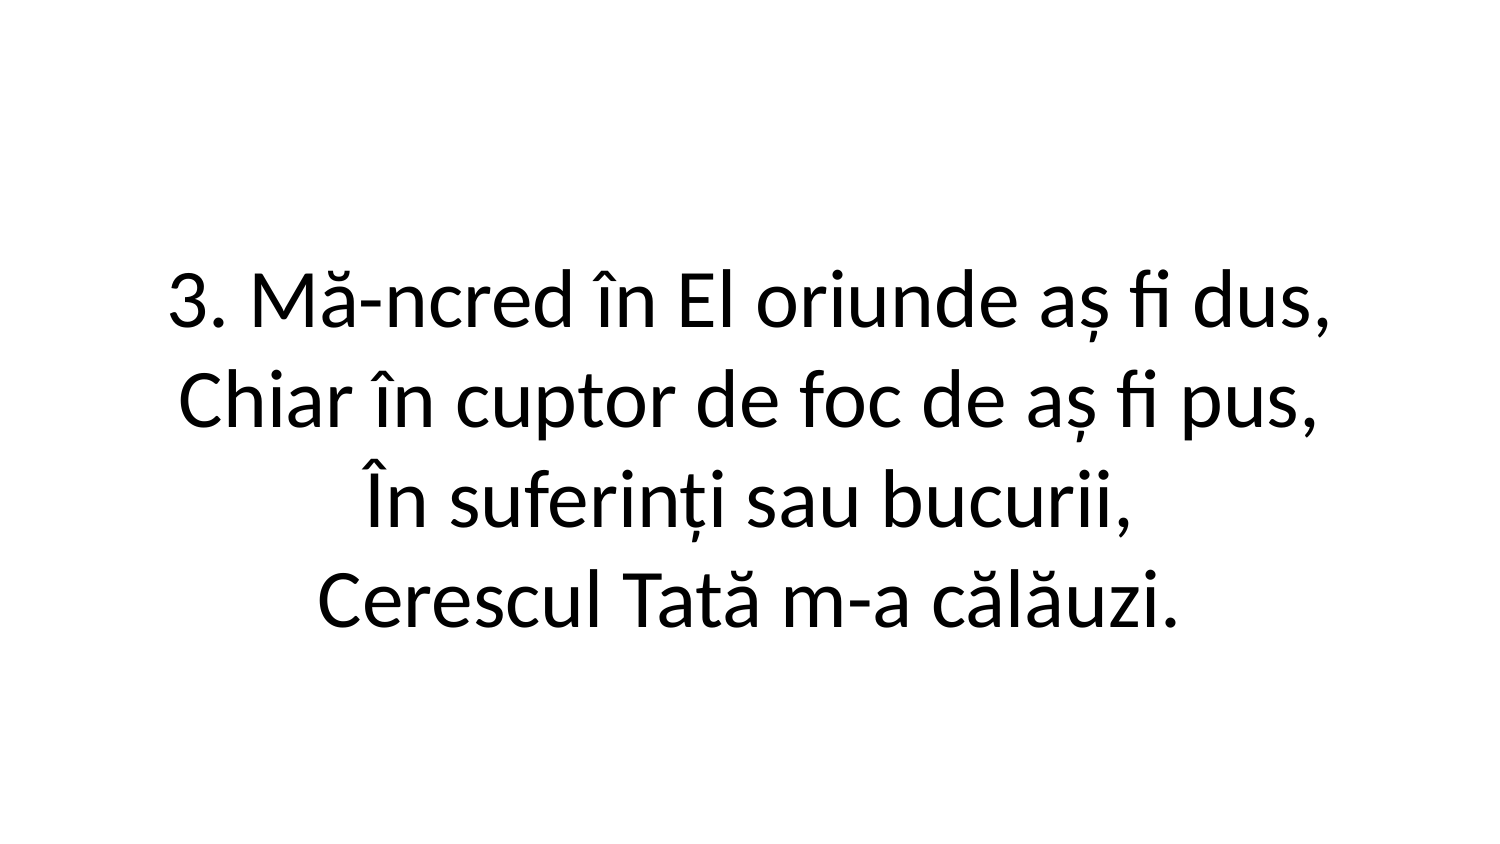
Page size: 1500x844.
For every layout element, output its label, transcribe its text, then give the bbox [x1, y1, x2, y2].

text_box 3. Mă-ncred în El oriunde aș fi dus, Chiar în cuptor de foc de aș fi pus, În suferinți sau bucurii, Cerescul Tată m-a călăuzi. [151, 192, 1349, 652]
